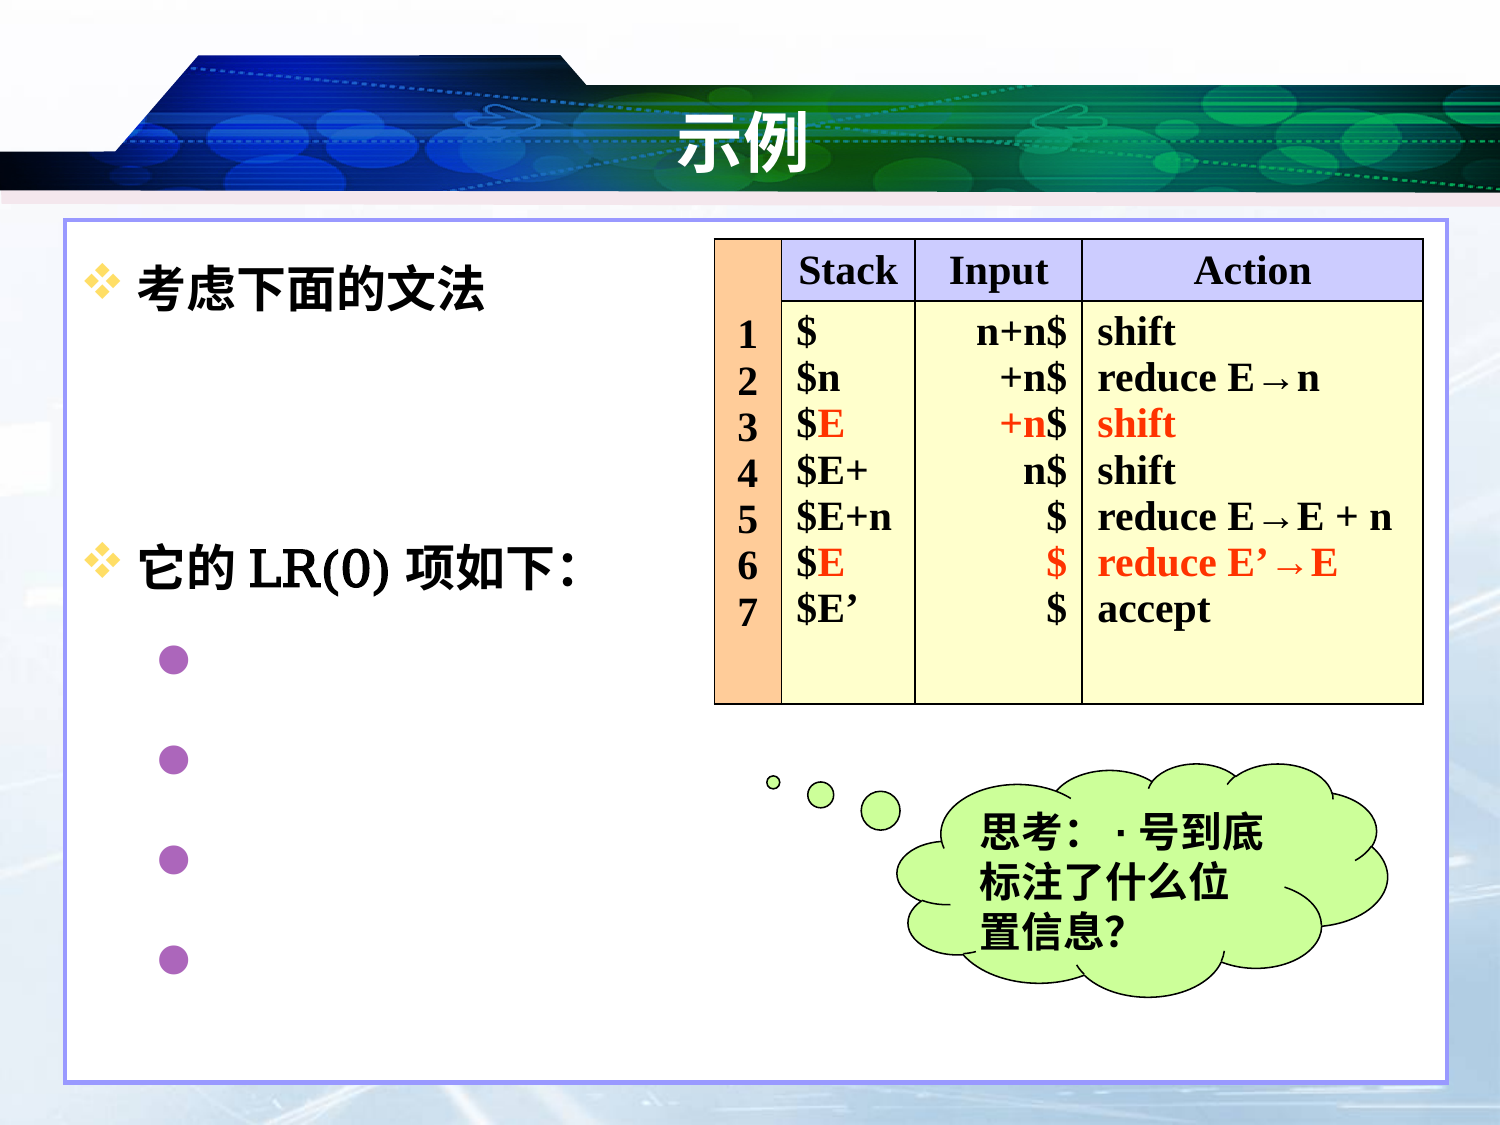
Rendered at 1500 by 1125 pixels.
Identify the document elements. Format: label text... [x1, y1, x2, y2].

text_box 思考：·号到底标注了什么位置信息？ [896, 763, 1388, 998]
table_header Input [916, 240, 1081, 300]
table_header 1 2 3 4 5 6 7 [715, 240, 781, 703]
table_header Stack [782, 240, 914, 300]
table_cell shift reduce E→n shift shift reduce E→E + n reduce E’→E accept [1083, 302, 1422, 703]
text_box 思考：·号到底标注了什么位置信息？ [861, 791, 901, 831]
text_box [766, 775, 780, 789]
table_cell n+n$ +n$ +n$ n$ $ $ $ [916, 302, 1081, 703]
title 示例 [99, 94, 1388, 188]
text_box 思考：·号到底标注了什么位置信息？ [807, 781, 834, 808]
table_cell $ $n $E $E+ $E+n $E $E’ [782, 302, 914, 703]
picture [0, 0, 1500, 1125]
table_header Action [1083, 240, 1422, 300]
